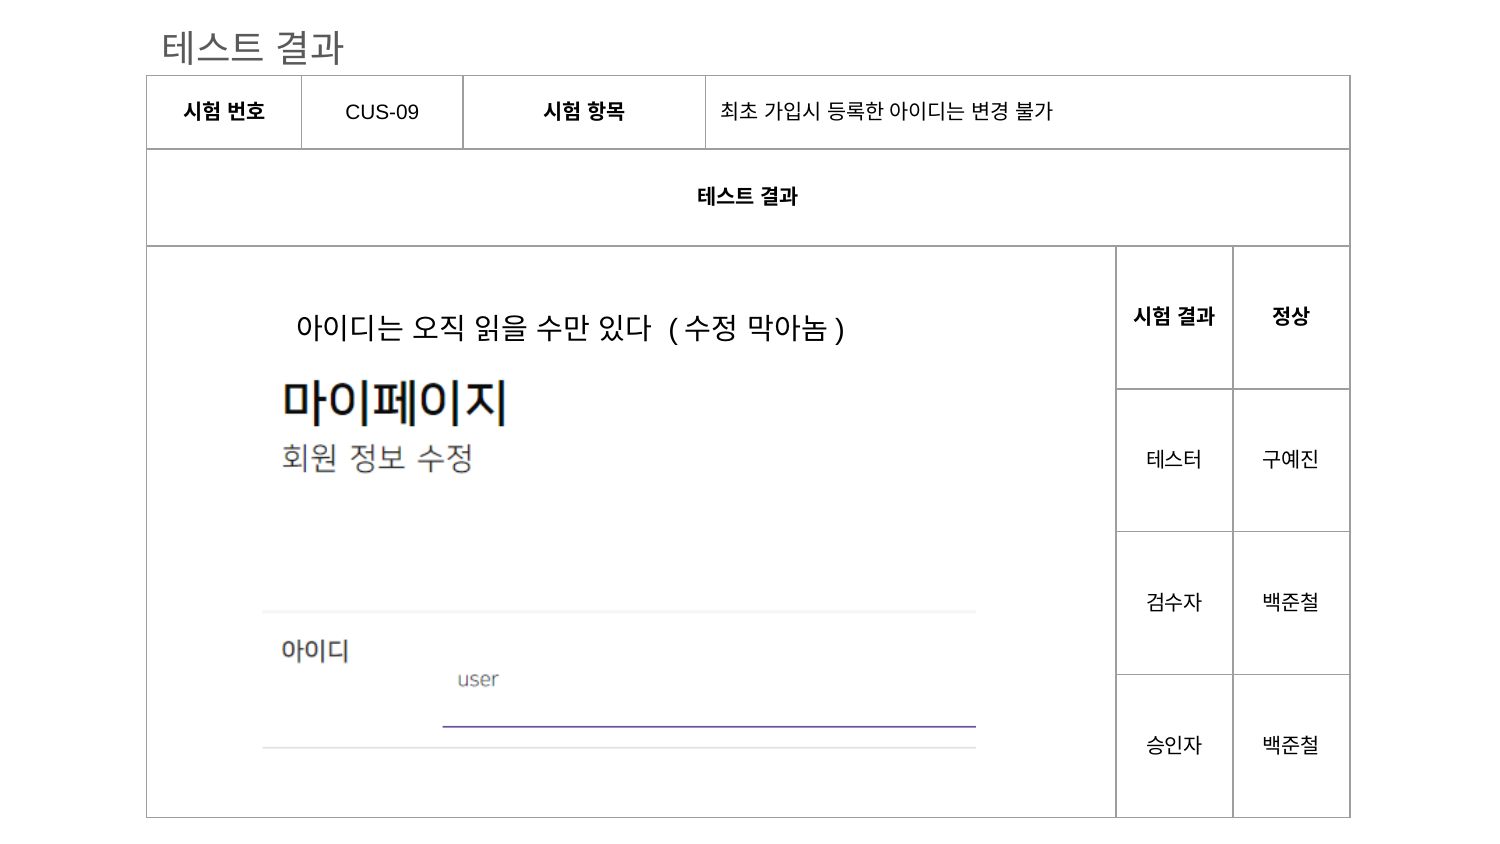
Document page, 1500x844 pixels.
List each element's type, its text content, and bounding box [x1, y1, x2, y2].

text_box 아이디는 오직 읽을 수만 있다 (수정 막아놈) [281, 303, 860, 353]
picture [260, 364, 977, 758]
table_cell 정상 [1234, 247, 1349, 388]
table_cell 승인자 [1117, 675, 1232, 817]
table_header 시험 항목 [464, 76, 705, 148]
table_header 최초 가입시 등록한 아이디는 변경 불가 [706, 76, 1349, 148]
table_cell 검수자 [1117, 532, 1232, 674]
table_cell 테스터 [1117, 390, 1232, 531]
table_header 테스트 결과 [147, 150, 1349, 245]
table_header 시험 번호 [147, 76, 301, 148]
table_cell [147, 247, 1115, 817]
subtitle 테스트 결과 [146, 3, 396, 69]
table_cell 구예진 [1234, 390, 1349, 531]
table_cell 백준철 [1234, 532, 1349, 674]
table_cell 시험 결과 [1117, 247, 1232, 388]
table_cell 백준철 [1234, 675, 1349, 817]
table_header CUS-09 [302, 76, 462, 148]
